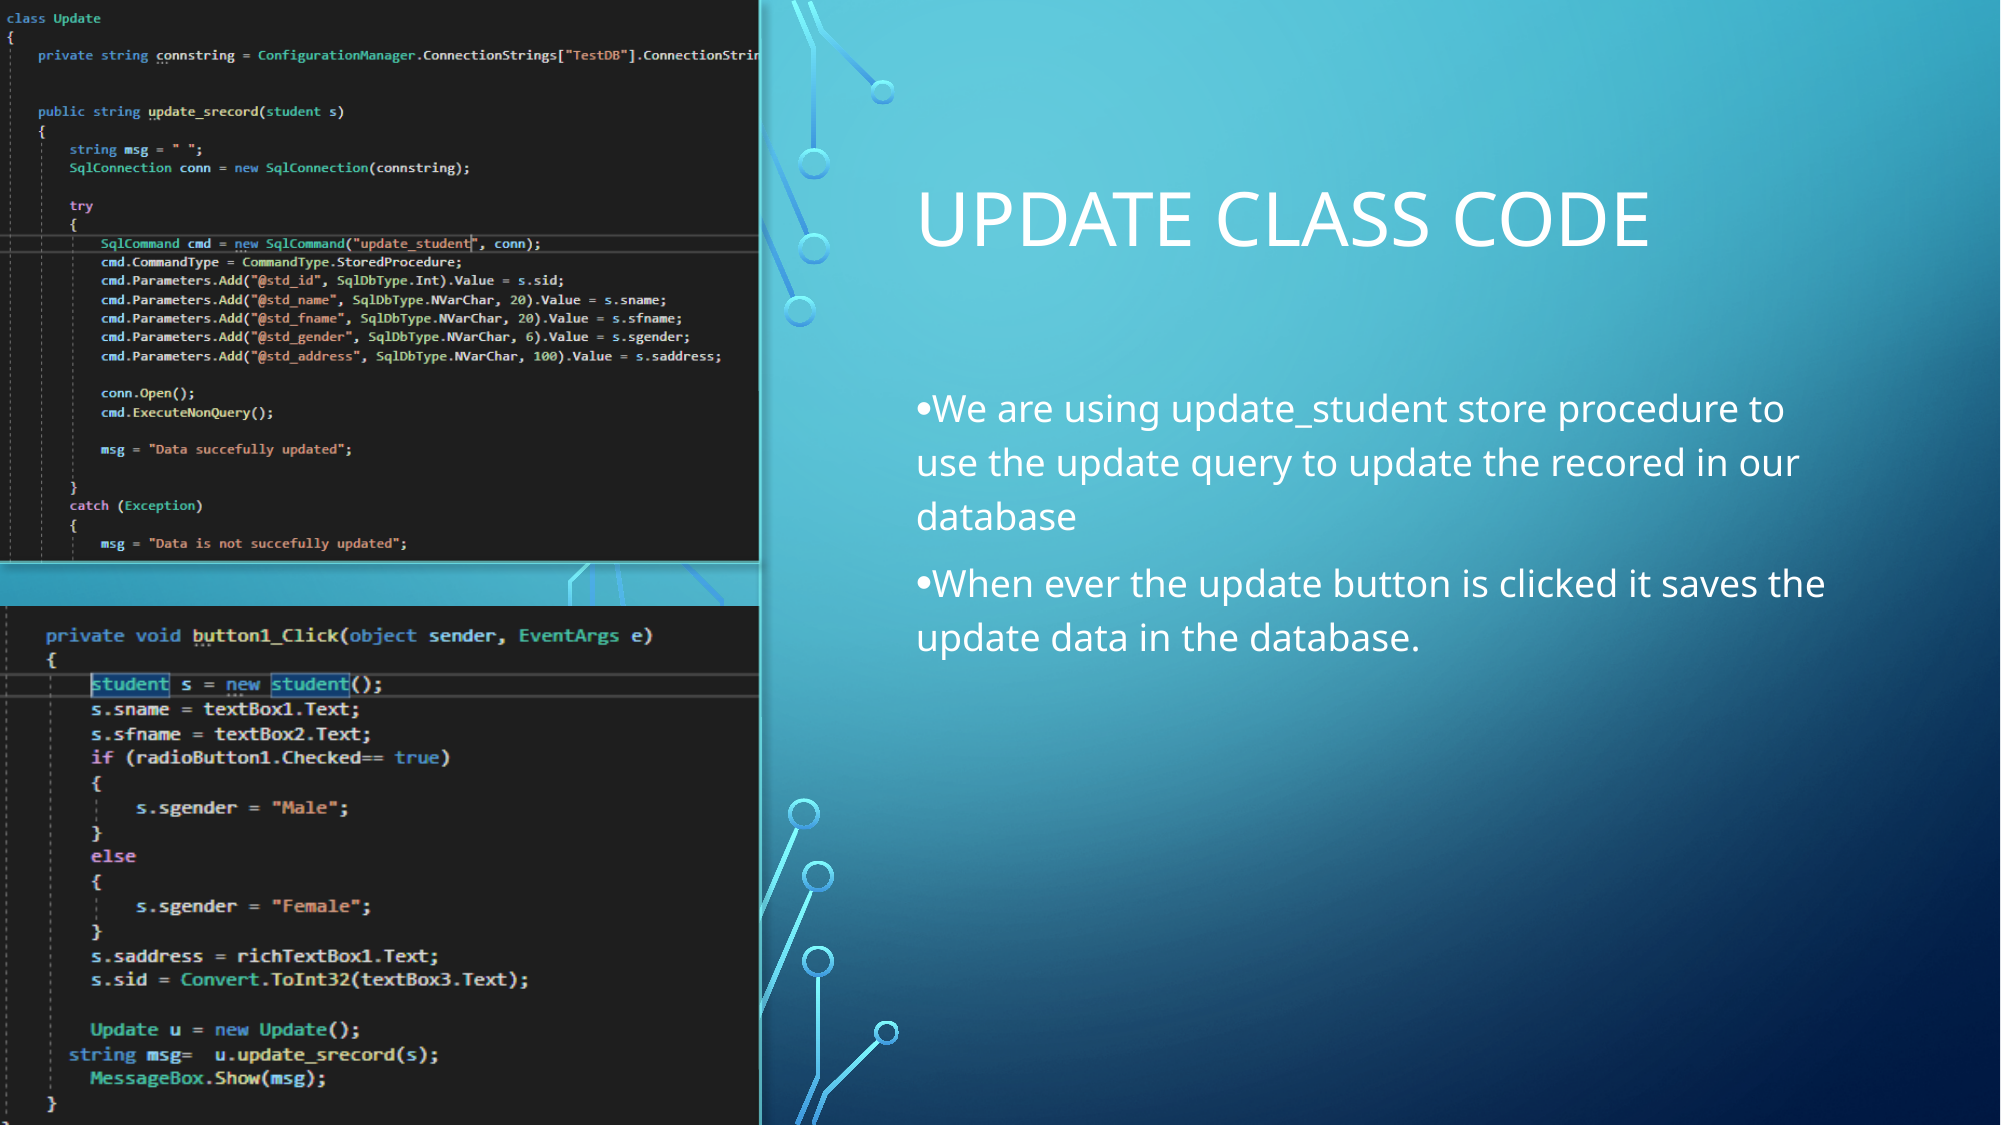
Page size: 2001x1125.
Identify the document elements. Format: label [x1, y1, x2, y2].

list [0, 0, 759, 561]
text_box [901, 0, 2000, 1125]
picture [0, 606, 759, 1125]
text_box [761, 0, 901, 1125]
text_box [521, 563, 759, 606]
text_box [0, 563, 521, 606]
